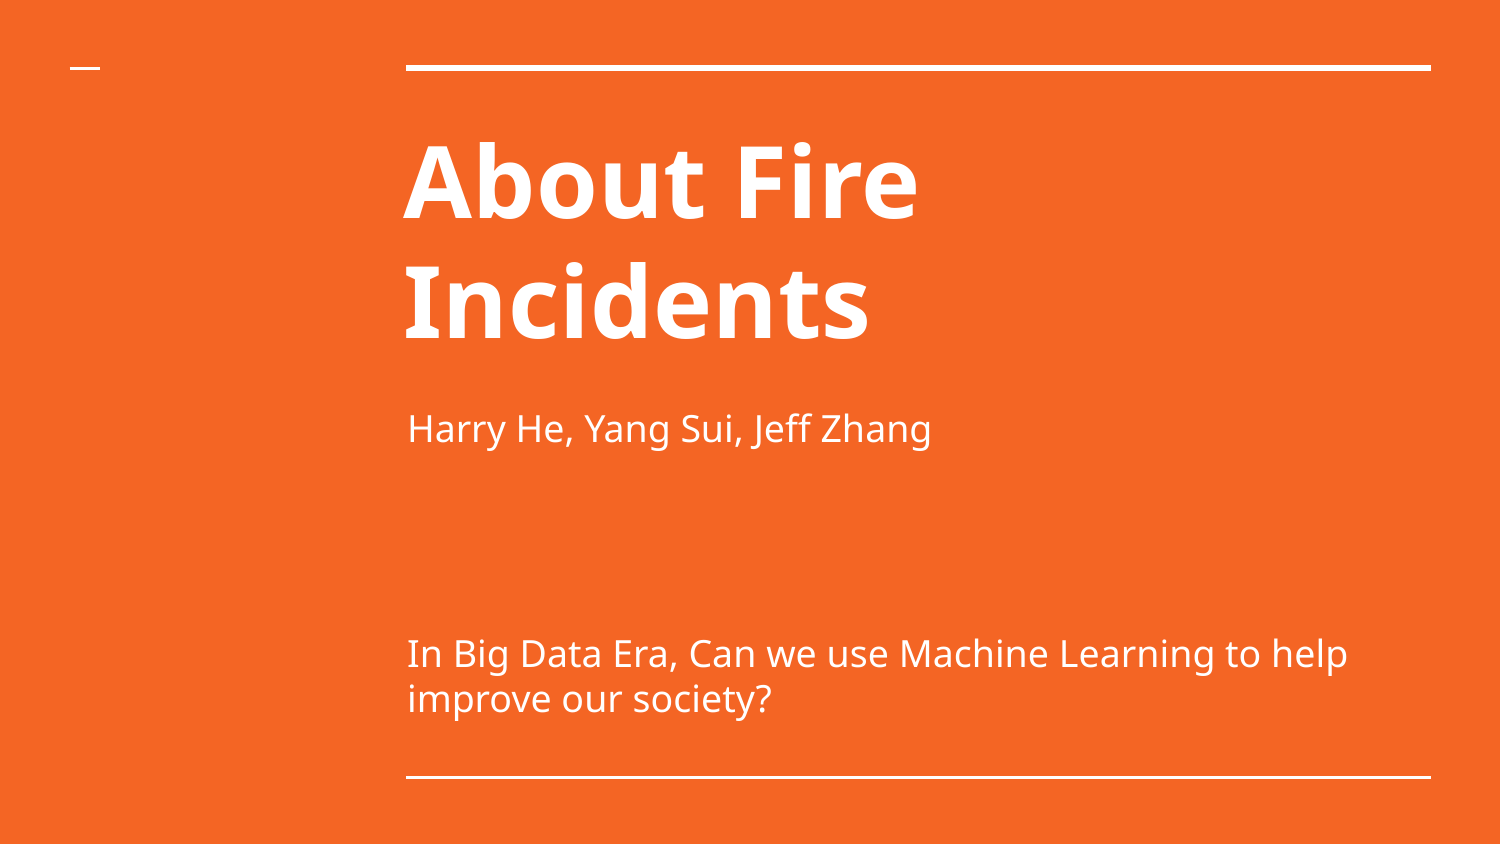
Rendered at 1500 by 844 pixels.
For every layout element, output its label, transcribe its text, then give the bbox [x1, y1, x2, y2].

title About Fire Incidents [389, 103, 1428, 357]
subtitle Harry He, Yang Sui, Jeff Zhang In Big Data Era, Can we use Machine Learning to help improve our society? [392, 386, 1431, 735]
